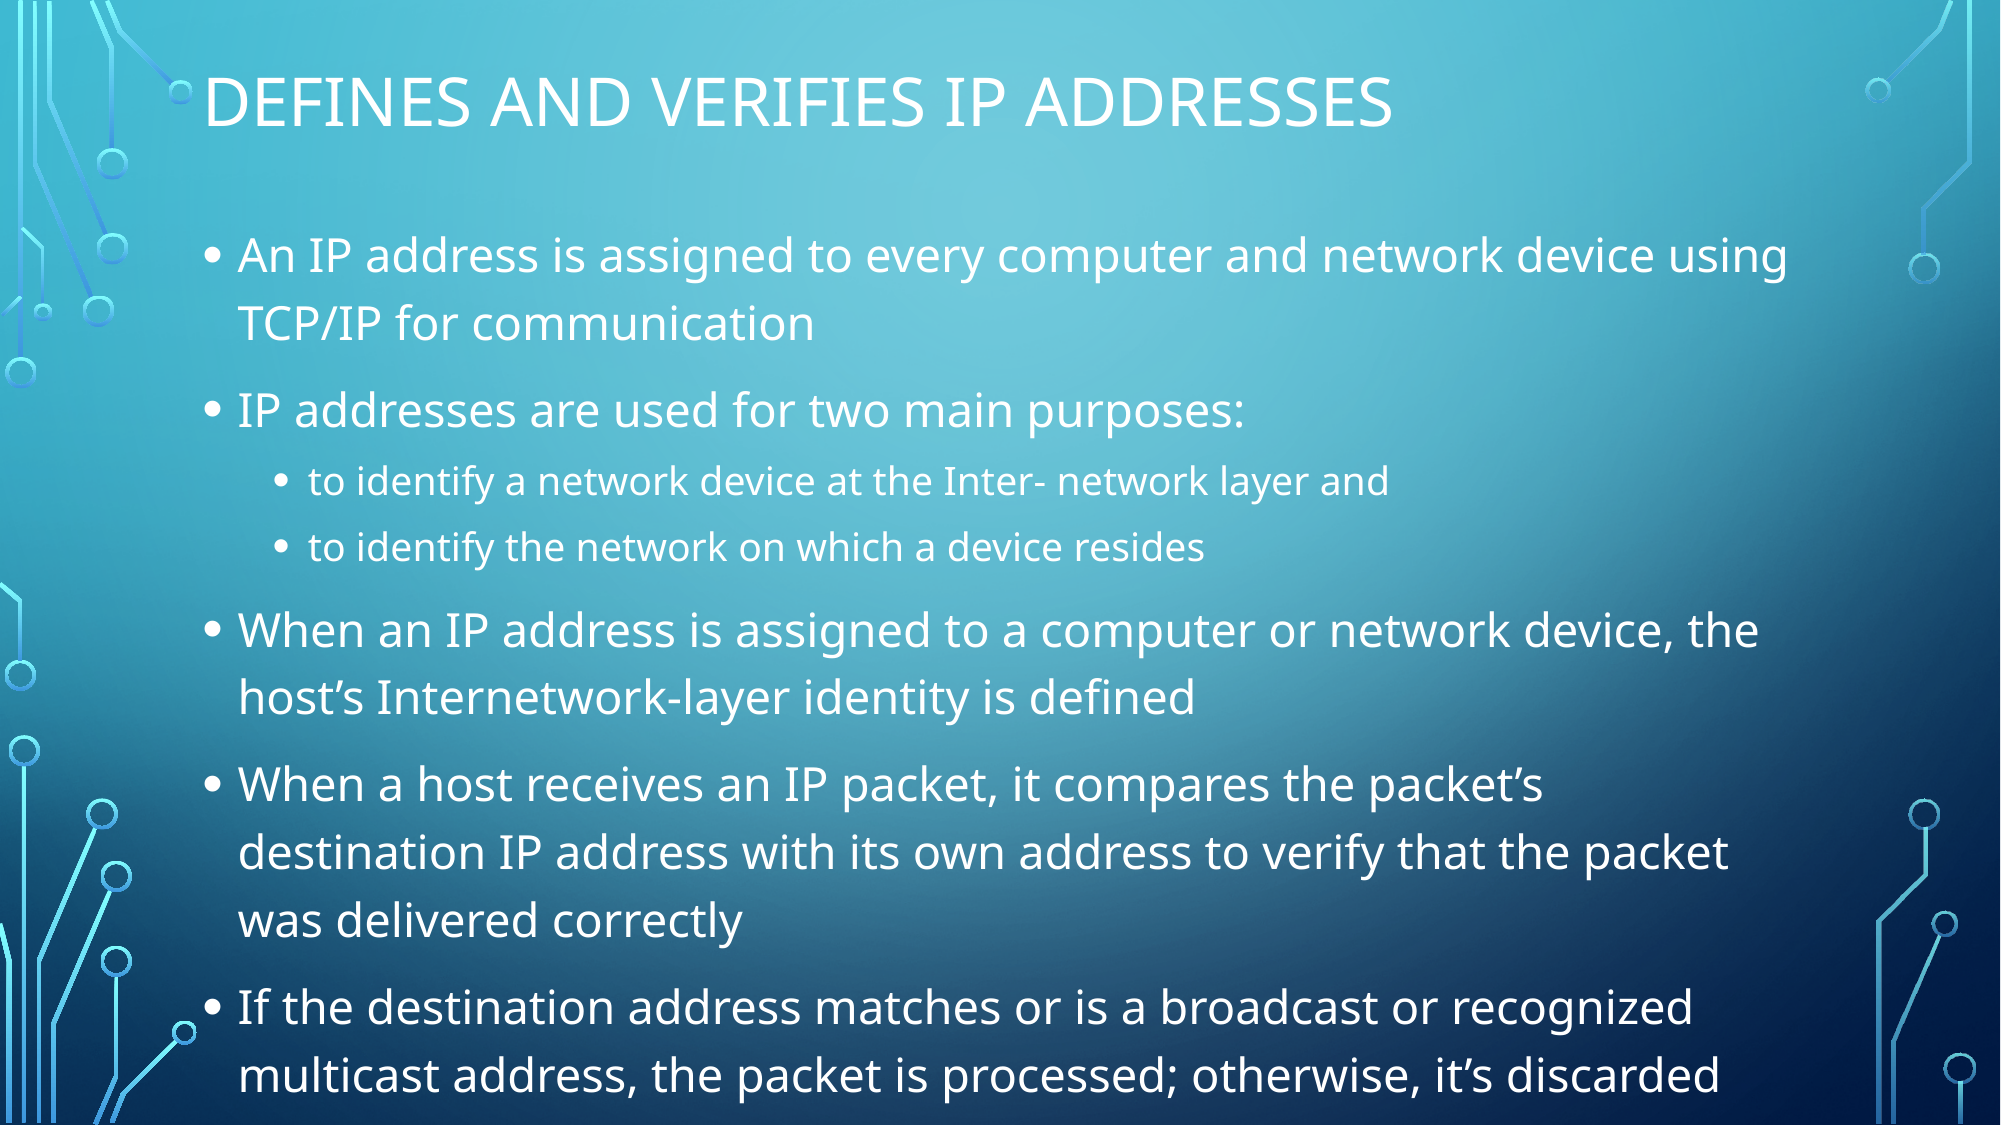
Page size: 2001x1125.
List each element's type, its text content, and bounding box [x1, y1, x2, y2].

title Defines and Verifies IP Addresses [187, 0, 1813, 164]
list An IP address is assigned to every computer and network device using TCP/IP for communication IP addresses are used for two main purposes: to identify a network device at the Inter- network layer and to identify the network on which a device resides When an IP address is assigned to a computer or network device, the host’s Internetwork-layer identity is defined When a host receives an IP packet, it compares the packet’s destination IP address with its own address to verify that the packet was delivered correctly If the destination address matches or is a broadcast or recognized multicast address, the packet is processed; otherwise, it’s discarded [187, 164, 1813, 1125]
